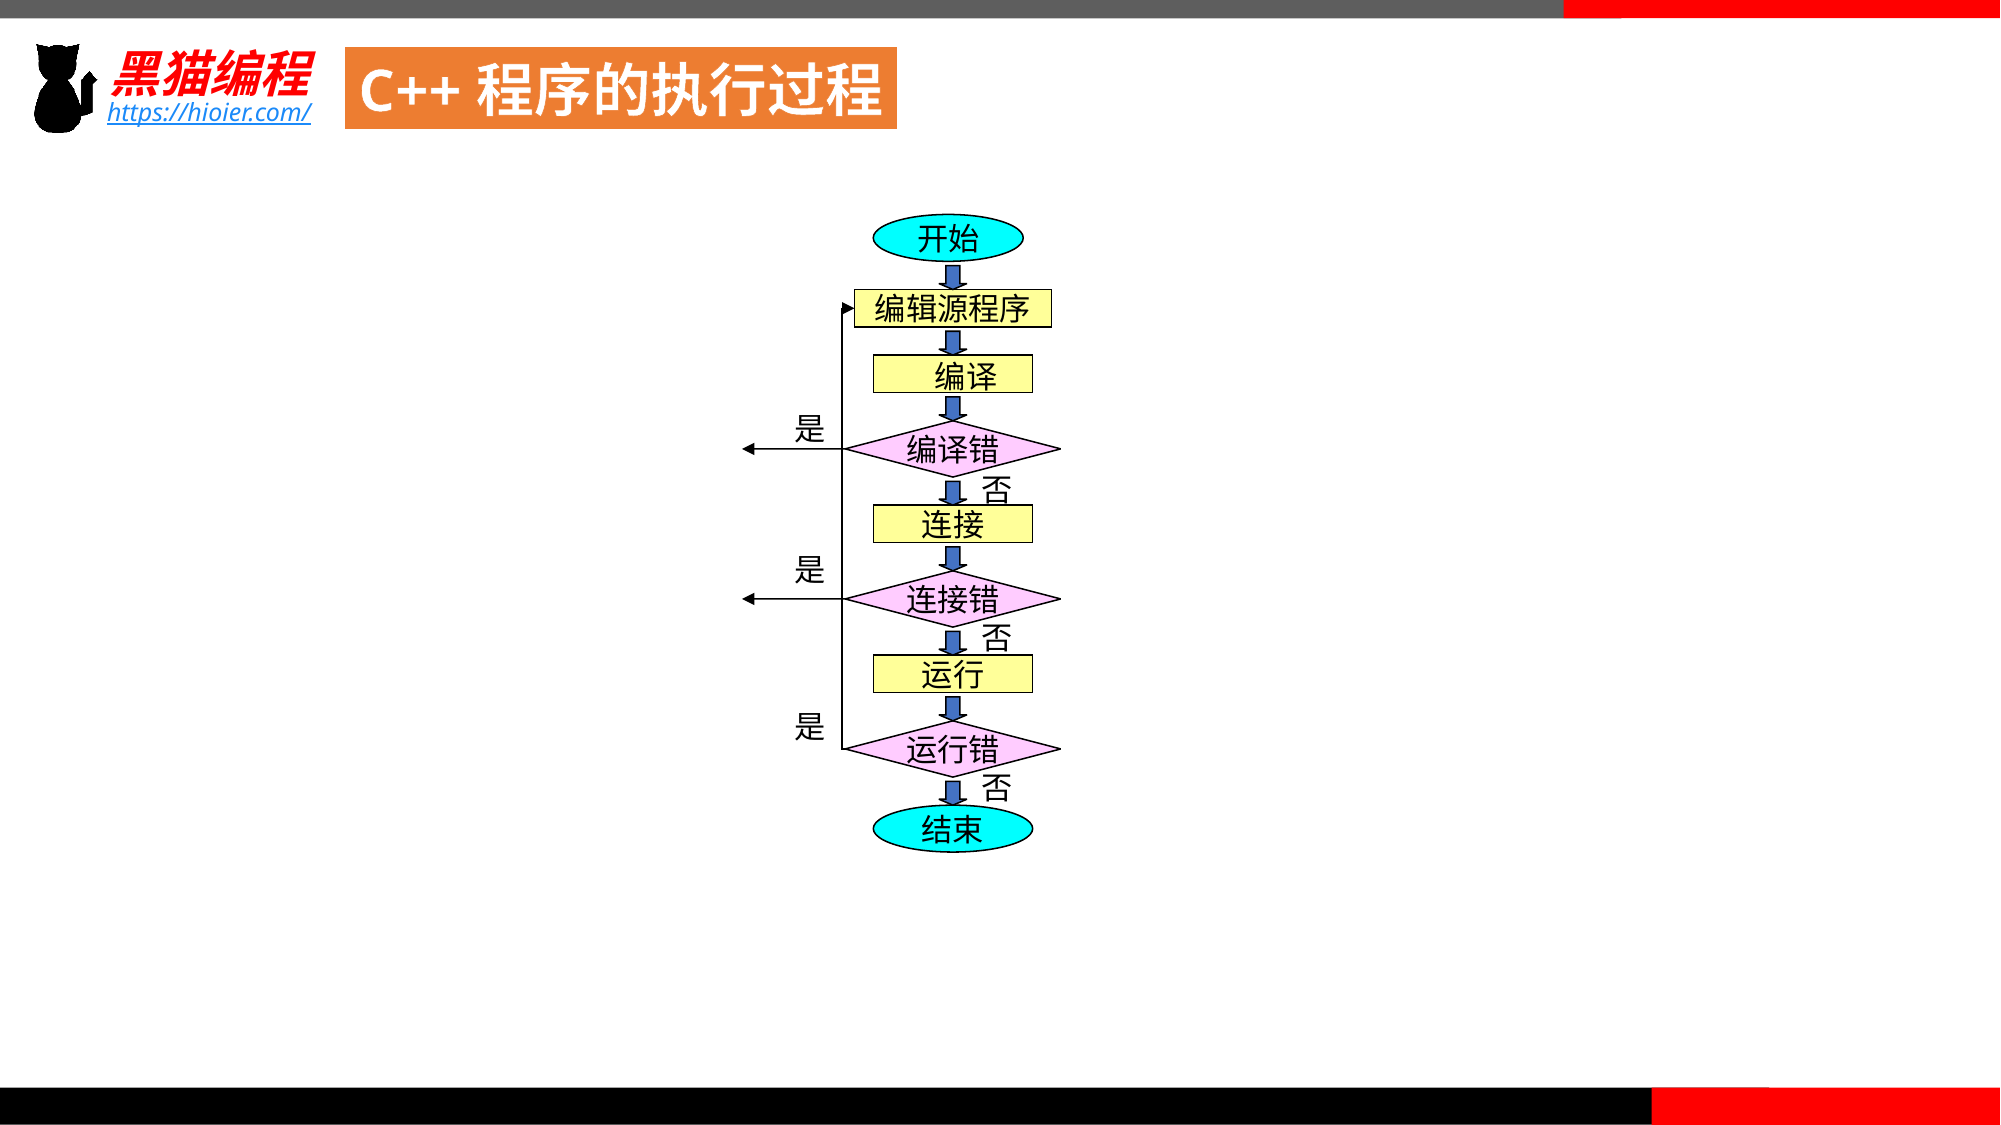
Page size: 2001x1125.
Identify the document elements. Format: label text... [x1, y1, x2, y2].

text_box C++程序的执行过程 [341, 44, 900, 132]
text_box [741, 214, 1061, 852]
picture [21, 44, 110, 133]
